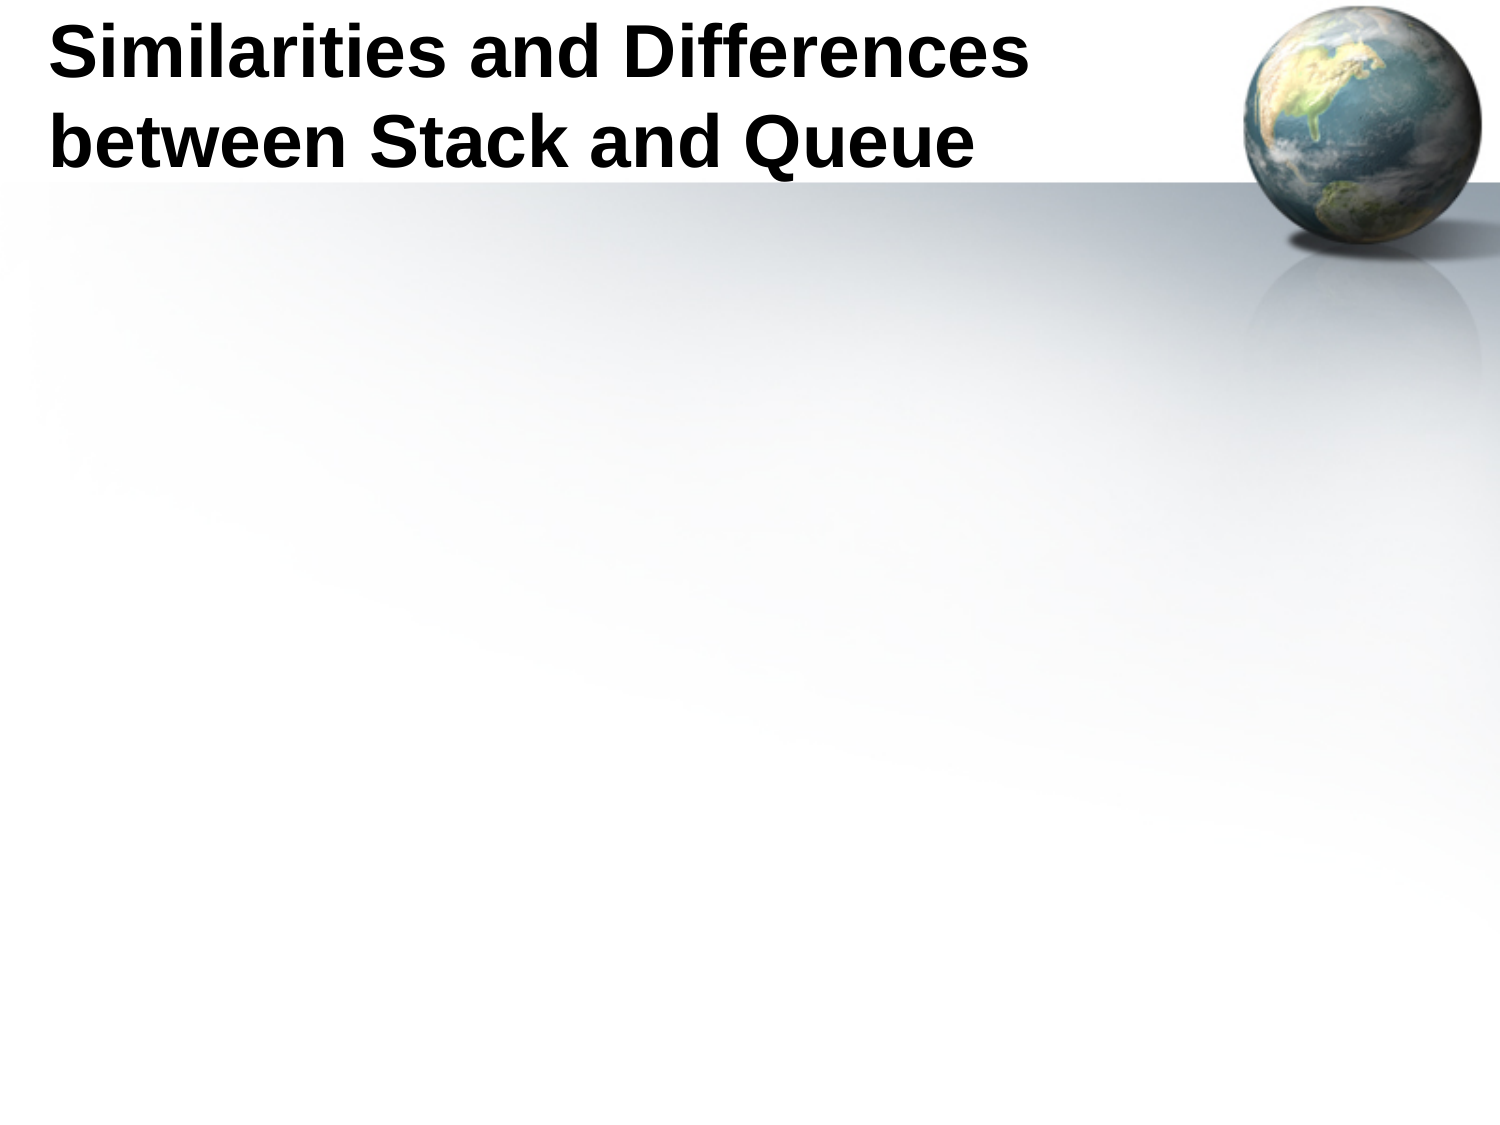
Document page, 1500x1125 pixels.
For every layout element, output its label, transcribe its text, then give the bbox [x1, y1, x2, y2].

title Similarities and Differences between Stack and Queue [33, 22, 1239, 162]
picture [0, 0, 1500, 1125]
